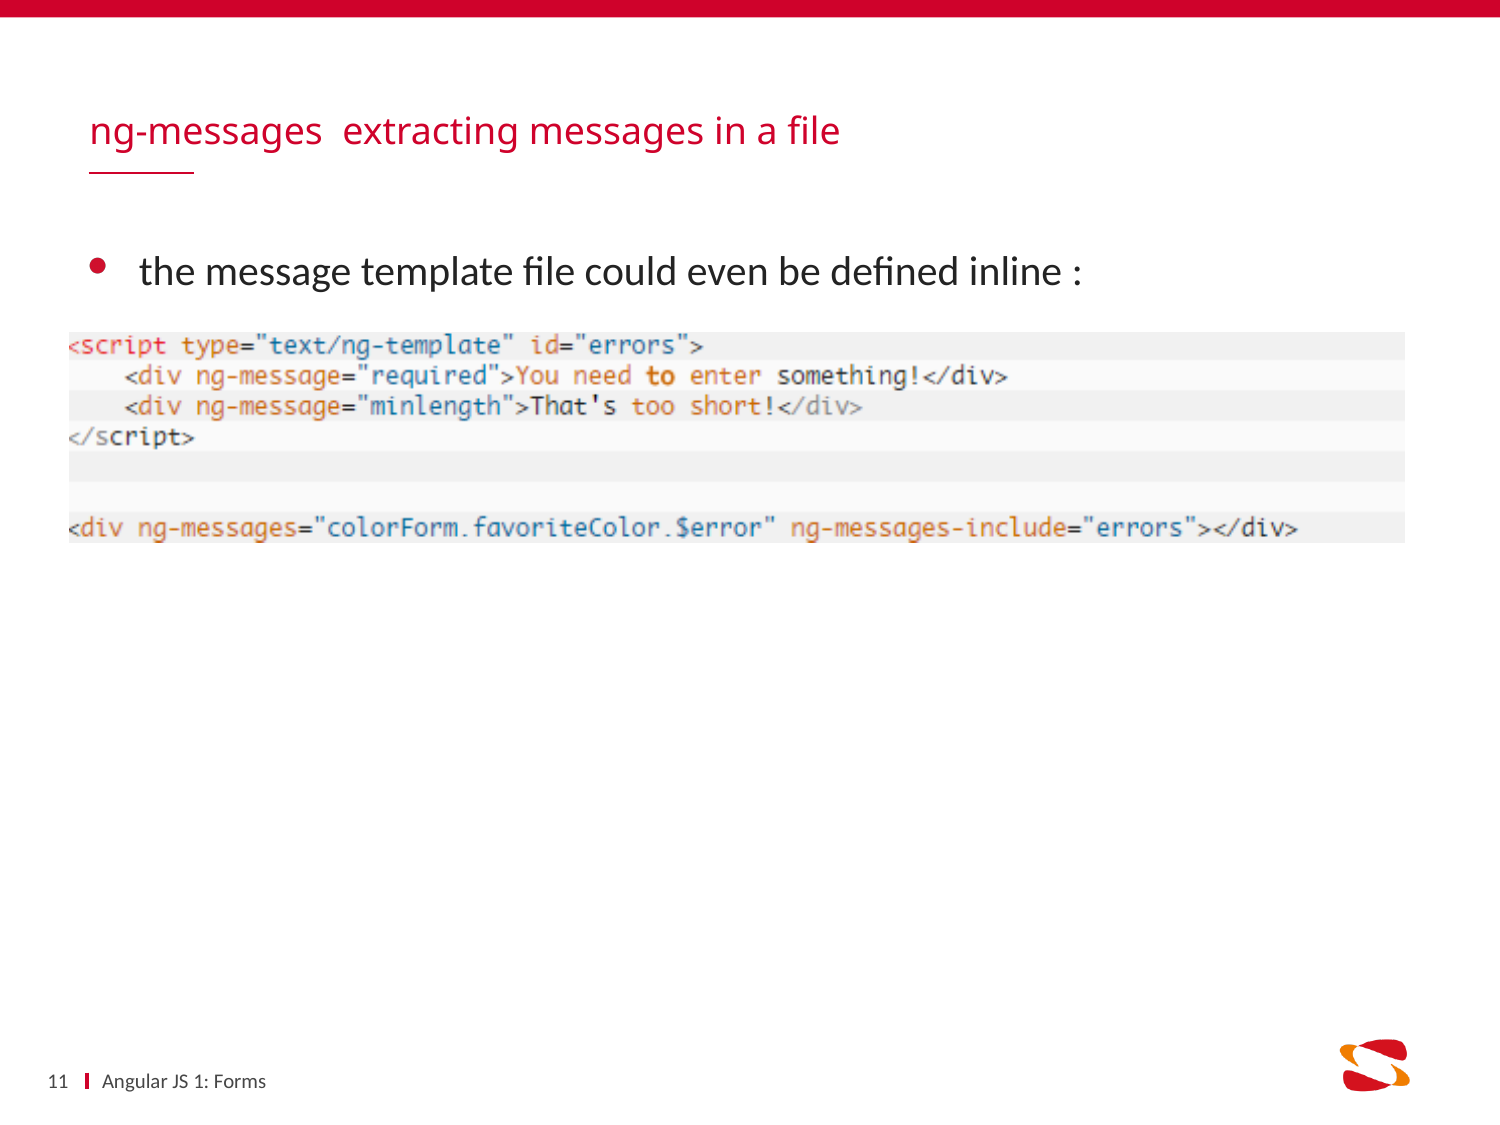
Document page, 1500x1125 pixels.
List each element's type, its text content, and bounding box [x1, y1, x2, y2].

picture [1328, 1031, 1421, 1099]
list the message template file could even be defined inline : [84, 243, 1412, 1012]
picture [69, 332, 1405, 543]
list ng-messages extracting messages in a file [89, 107, 1409, 152]
slide_number 11 [20, 1066, 69, 1094]
picture [84, 255, 111, 282]
footer Angular JS 1: Forms [87, 1066, 833, 1094]
